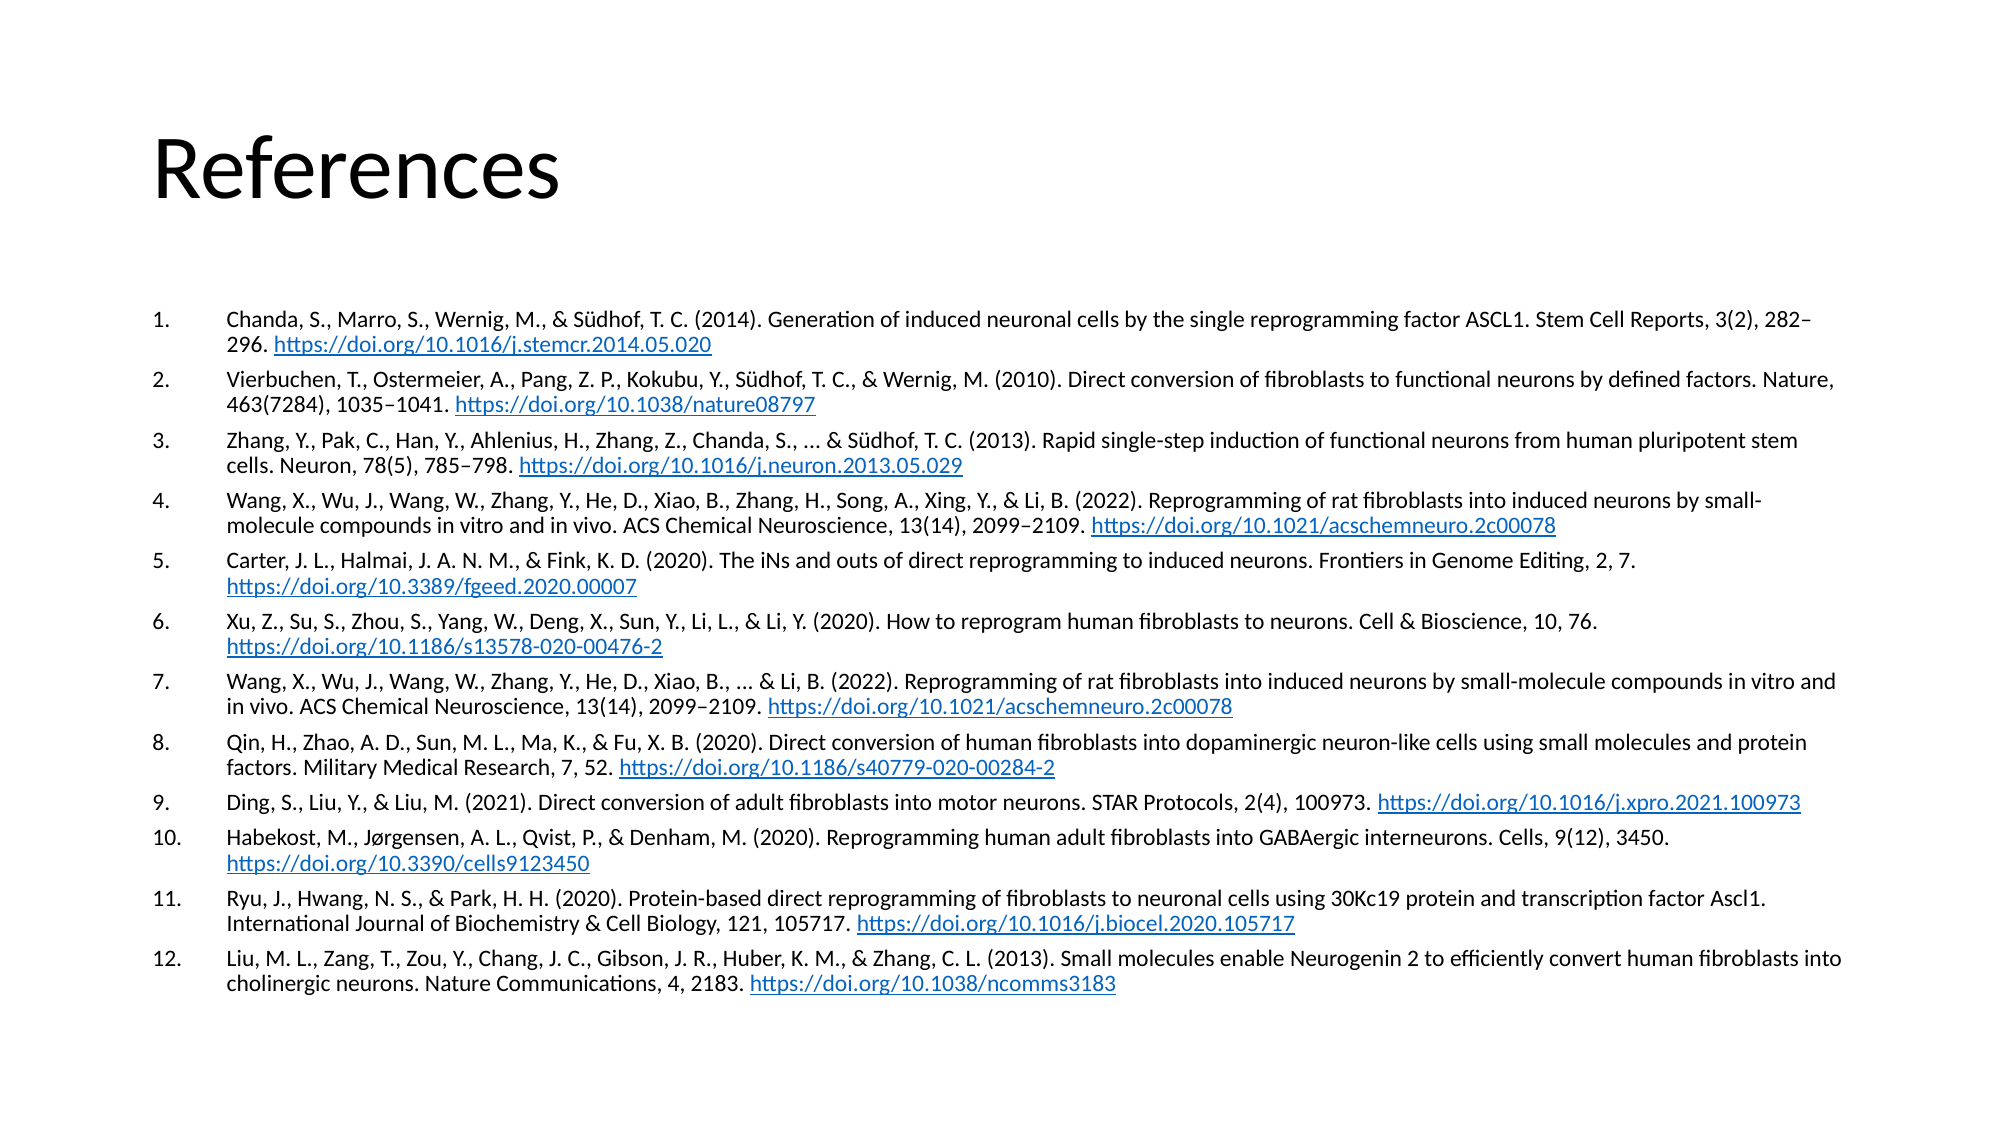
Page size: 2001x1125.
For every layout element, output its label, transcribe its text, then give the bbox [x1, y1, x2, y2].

list Chanda, S., Marro, S., Wernig, M., & Südhof, T. C. (2014). Generation of induced neuronal cells by the single reprogramming factor ASCL1. Stem Cell Reports, 3(2), 282–296. https://doi.org/10.1016/j.stemcr.2014.05.020 Vierbuchen, T., Ostermeier, A., Pang, Z. P., Kokubu, Y., Südhof, T. C., & Wernig, M. (2010). Direct conversion of fibroblasts to functional neurons by defined factors. Nature, 463(7284), 1035–1041. https://doi.org/10.1038/nature08797 Zhang, Y., Pak, C., Han, Y., Ahlenius, H., Zhang, Z., Chanda, S., ... & Südhof, T. C. (2013). Rapid single-step induction of functional neurons from human pluripotent stem cells. Neuron, 78(5), 785–798. https://doi.org/10.1016/j.neuron.2013.05.029 Wang, X., Wu, J., Wang, W., Zhang, Y., He, D., Xiao, B., Zhang, H., Song, A., Xing, Y., & Li, B. (2022). Reprogramming of rat fibroblasts into induced neurons by small-molecule compounds in vitro and in vivo. ACS Chemical Neuroscience, 13(14), 2099–2109. https://doi.org/10.1021/acschemneuro.2c00078 Carter, J. L., Halmai, J. A. N. M., & Fink, K. D. (2020). The iNs and outs of direct reprogramming to induced neurons. Frontiers in Genome Editing, 2, 7. https://doi.org/10.3389/fgeed.2020.00007 Xu, Z., Su, S., Zhou, S., Yang, W., Deng, X., Sun, Y., Li, L., & Li, Y. (2020). How to reprogram human fibroblasts to neurons. Cell & Bioscience, 10, 76. https://doi.org/10.1186/s13578-020-00476-2 Wang, X., Wu, J., Wang, W., Zhang, Y., He, D., Xiao, B., ... & Li, B. (2022). Reprogramming of rat fibroblasts into induced neurons by small-molecule compounds in vitro and in vivo. ACS Chemical Neuroscience, 13(14), 2099–2109. https://doi.org/10.1021/acschemneuro.2c00078 Qin, H., Zhao, A. D., Sun, M. L., Ma, K., & Fu, X. B. (2020). Direct conversion of human fibroblasts into dopaminergic neuron-like cells using small molecules and protein factors. Military Medical Research, 7, 52. https://doi.org/10.1186/s40779-020-00284-2 Ding, S., Liu, Y., & Liu, M. (2021). Direct conversion of adult fibroblasts into motor neurons. STAR Protocols, 2(4), 100973. https://doi.org/10.1016/j.xpro.2021.100973 Habekost, M., Jørgensen, A. L., Qvist, P., & Denham, M. (2020). Reprogramming human adult fibroblasts into GABAergic interneurons. Cells, 9(12), 3450. https://doi.org/10.3390/cells9123450 Ryu, J., Hwang, N. S., & Park, H. H. (2020). Protein-based direct reprogramming of fibroblasts to neuronal cells using 30Kc19 protein and transcription factor Ascl1. International Journal of Biochemistry & Cell Biology, 121, 105717. https://doi.org/10.1016/j.biocel.2020.105717 Liu, M. L., Zang, T., Zou, Y., Chang, J. C., Gibson, J. R., Huber, K. M., & Zhang, C. L. (2013). Small molecules enable Neurogenin 2 to efficiently convert human fibroblasts into cholinergic neurons. Nature Communications, 4, 2183. https://doi.org/10.1038/ncomms3183 [137, 299, 1863, 1014]
title References [137, 59, 1863, 278]
